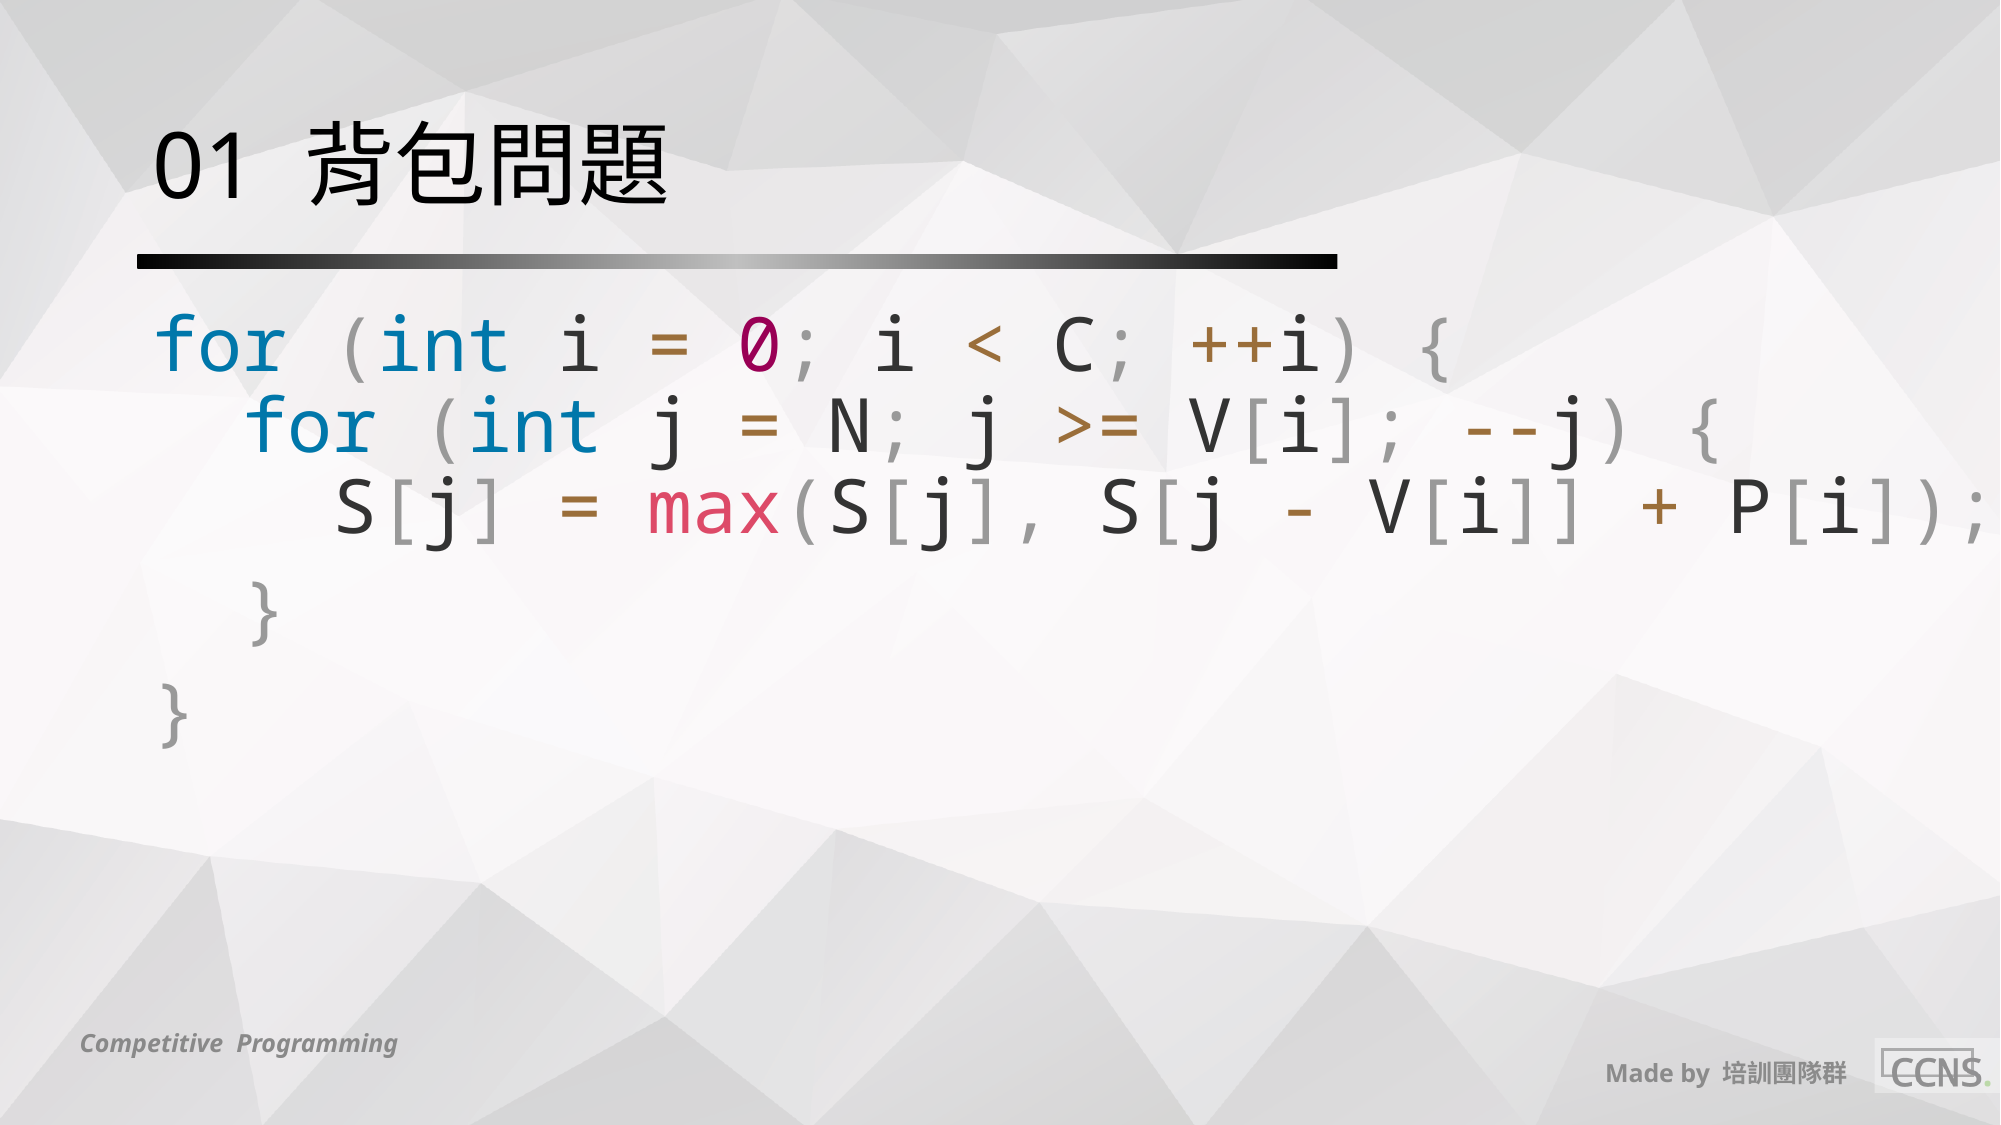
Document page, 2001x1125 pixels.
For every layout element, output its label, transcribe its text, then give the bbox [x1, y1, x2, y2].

title 01 背包問題 [137, 59, 1863, 278]
picture [0, 0, 2000, 1125]
list for (int i = 0; i < C; ++i) { for (int j = N; j >= V[i]; --j) { S[j] = max(S[j], S[j - V[i]] + P[i]); } } [137, 299, 2000, 1014]
